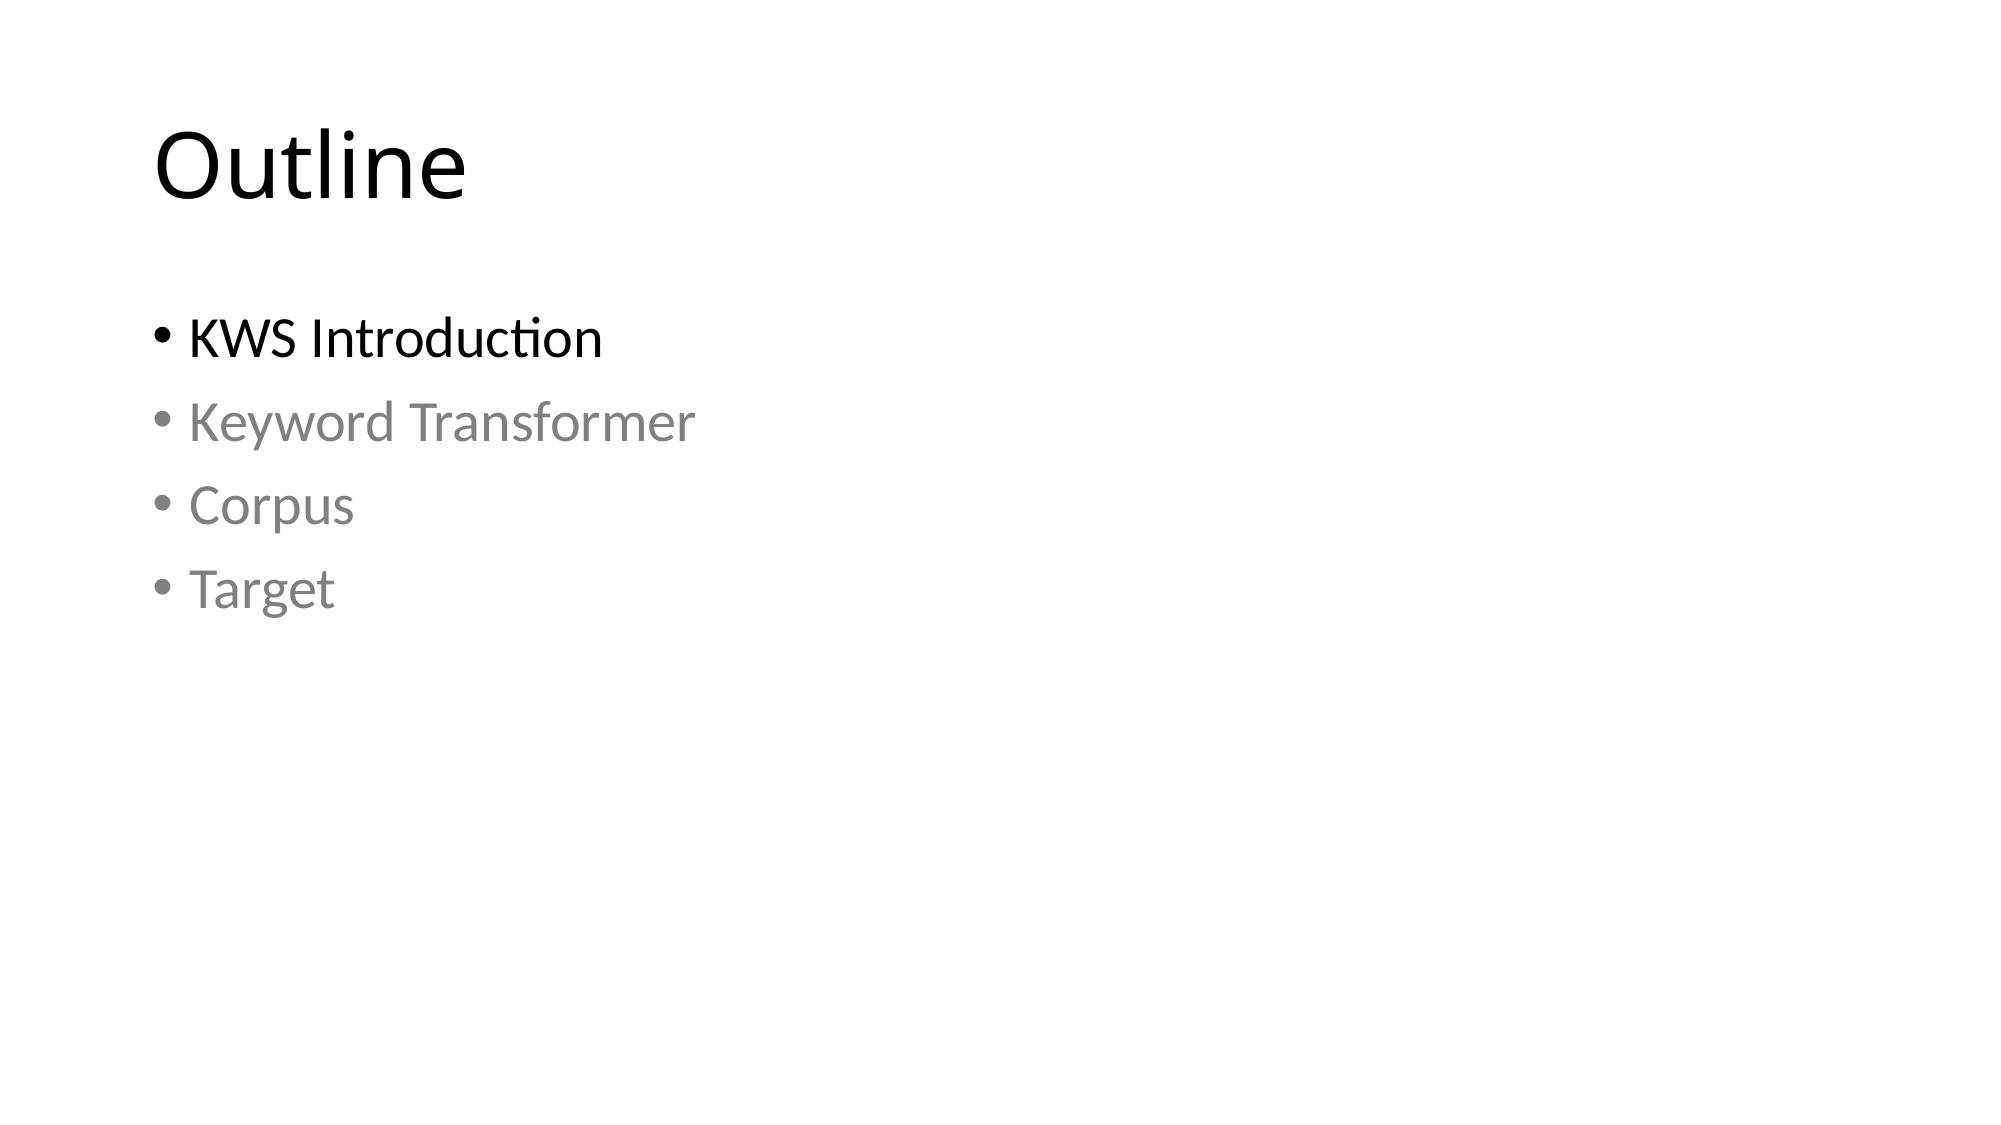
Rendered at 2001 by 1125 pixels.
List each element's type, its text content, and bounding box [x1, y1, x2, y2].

title Outline [137, 59, 1863, 278]
list KWS Introduction Keyword Transformer Corpus Target [137, 299, 1863, 1014]
